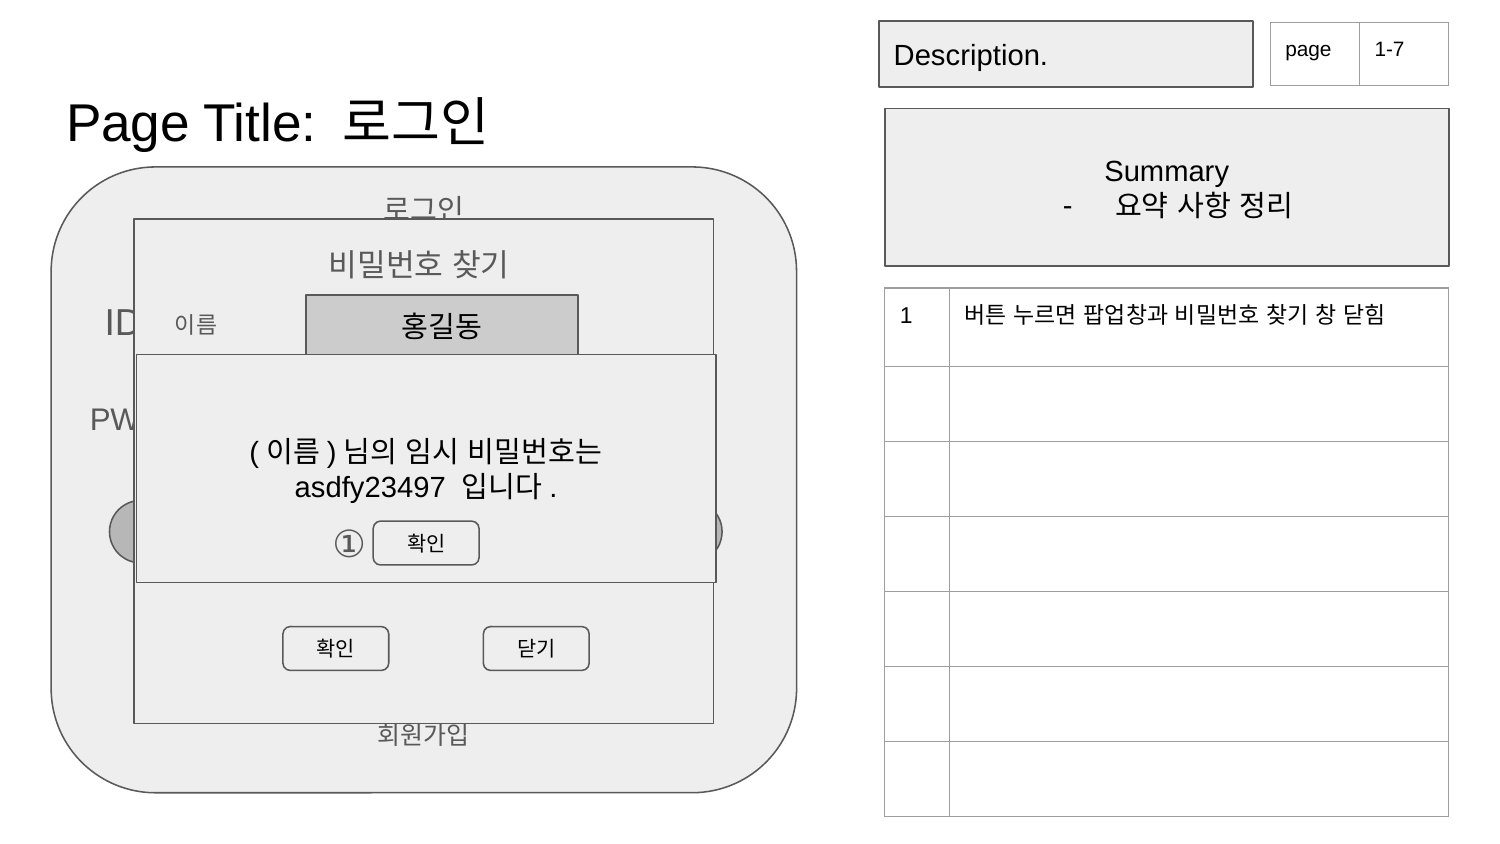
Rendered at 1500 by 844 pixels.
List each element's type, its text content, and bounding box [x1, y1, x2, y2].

text_box 비밀번호 찾기 [313, 230, 539, 295]
table_cell [885, 517, 949, 591]
text_box ① [317, 505, 388, 581]
text_box 확인 [388, 521, 480, 565]
text_box 확인 [282, 626, 389, 671]
table_cell [950, 442, 1448, 516]
table_cell [950, 517, 1448, 591]
text_box [134, 218, 714, 724]
table_cell [950, 667, 1448, 741]
table_cell [885, 667, 949, 741]
table_cell [950, 592, 1448, 666]
table_cell [885, 742, 949, 816]
text_box ID [89, 282, 134, 358]
text_box 회원가입 [345, 724, 503, 765]
table_cell [950, 367, 1448, 441]
table_header 버튼 누르면 팝업창과 비밀번호 찾기 창 닫힘 [950, 289, 1448, 366]
text_box PW [74, 383, 134, 452]
table_header page [1271, 23, 1359, 85]
text_box [51, 166, 797, 793]
text_box Summary 요약 사항 정리 [884, 108, 1449, 267]
table_cell [885, 442, 949, 516]
table_cell [885, 592, 949, 666]
table_header 1-7 [1360, 23, 1448, 85]
text_box 로그인 [109, 501, 134, 563]
text_box 로그인 [349, 176, 498, 218]
text_box 닫기 [483, 626, 590, 671]
text_box 로그인 [716, 513, 723, 551]
table_cell [885, 367, 949, 441]
text_box 이름 [159, 296, 245, 352]
title Page Title: 로그인 [51, 72, 1449, 167]
table_cell [950, 742, 1448, 816]
text_box 홍길동 [306, 295, 579, 354]
text_box Description. [878, 21, 1253, 87]
text_box (이름)님의 임시 비밀번호는 asdfy23497 입니다. [136, 354, 716, 583]
table_header 1 [885, 289, 949, 366]
